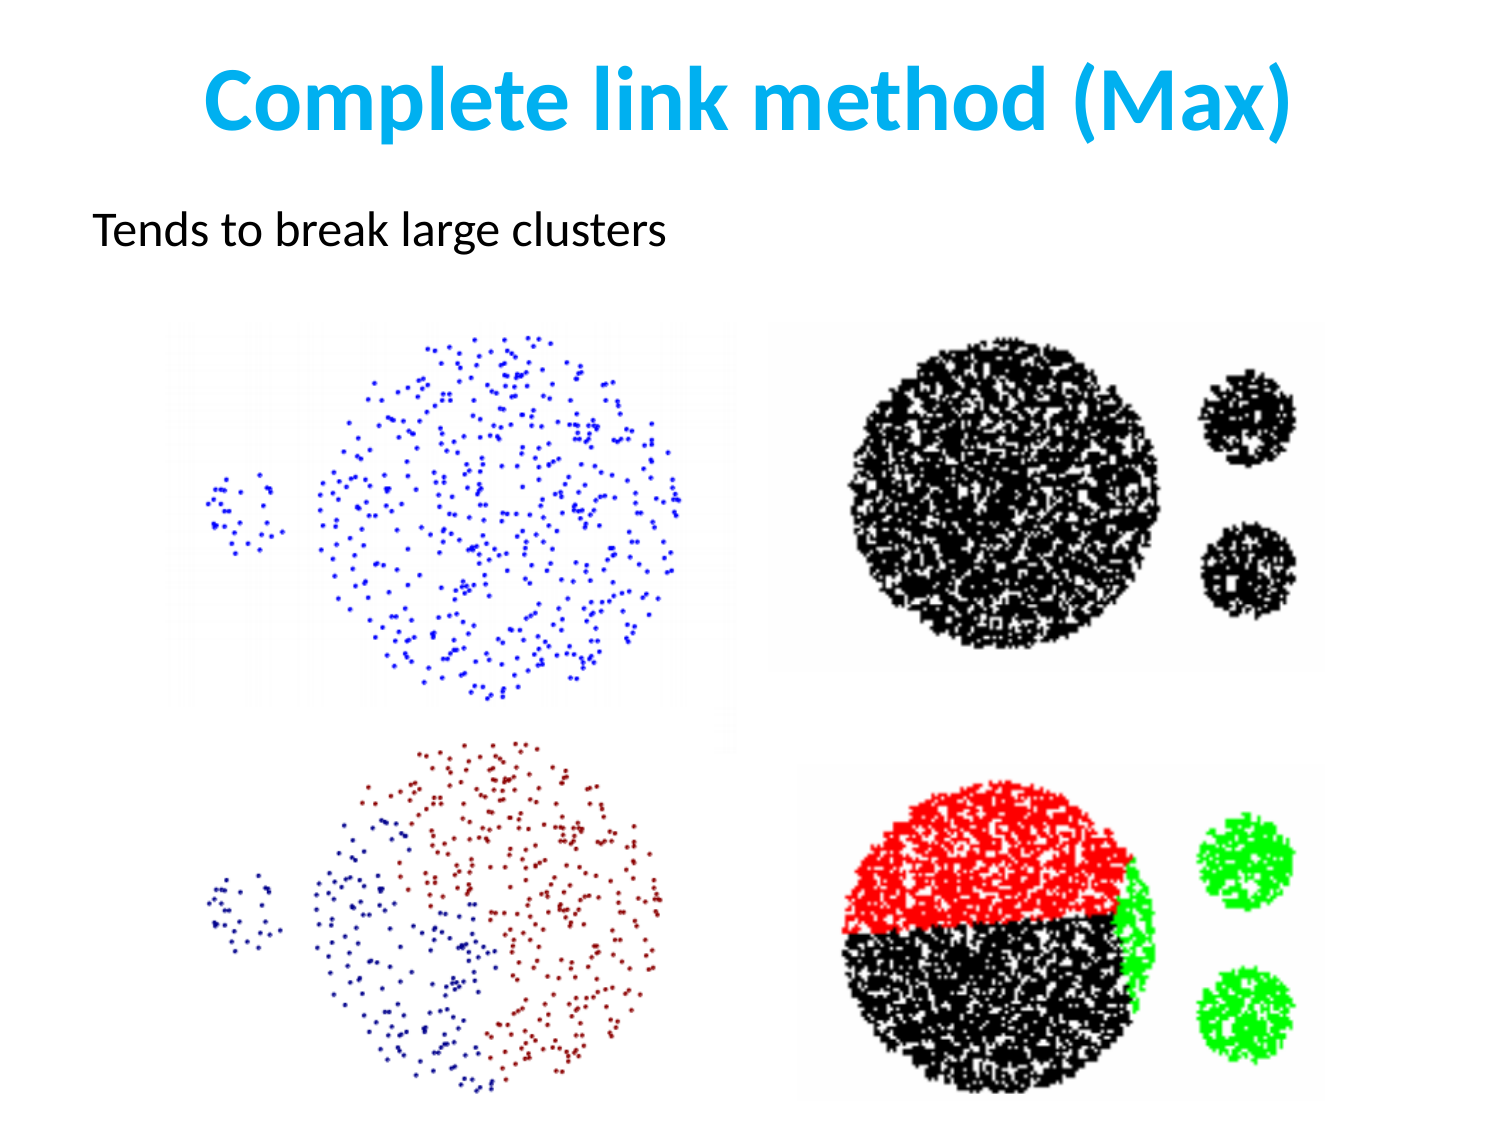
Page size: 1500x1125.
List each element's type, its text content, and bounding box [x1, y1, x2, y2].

picture [165, 322, 1326, 1101]
text_box Tends to break large clusters [77, 189, 683, 264]
title Complete link method (Max) [75, 0, 1425, 187]
